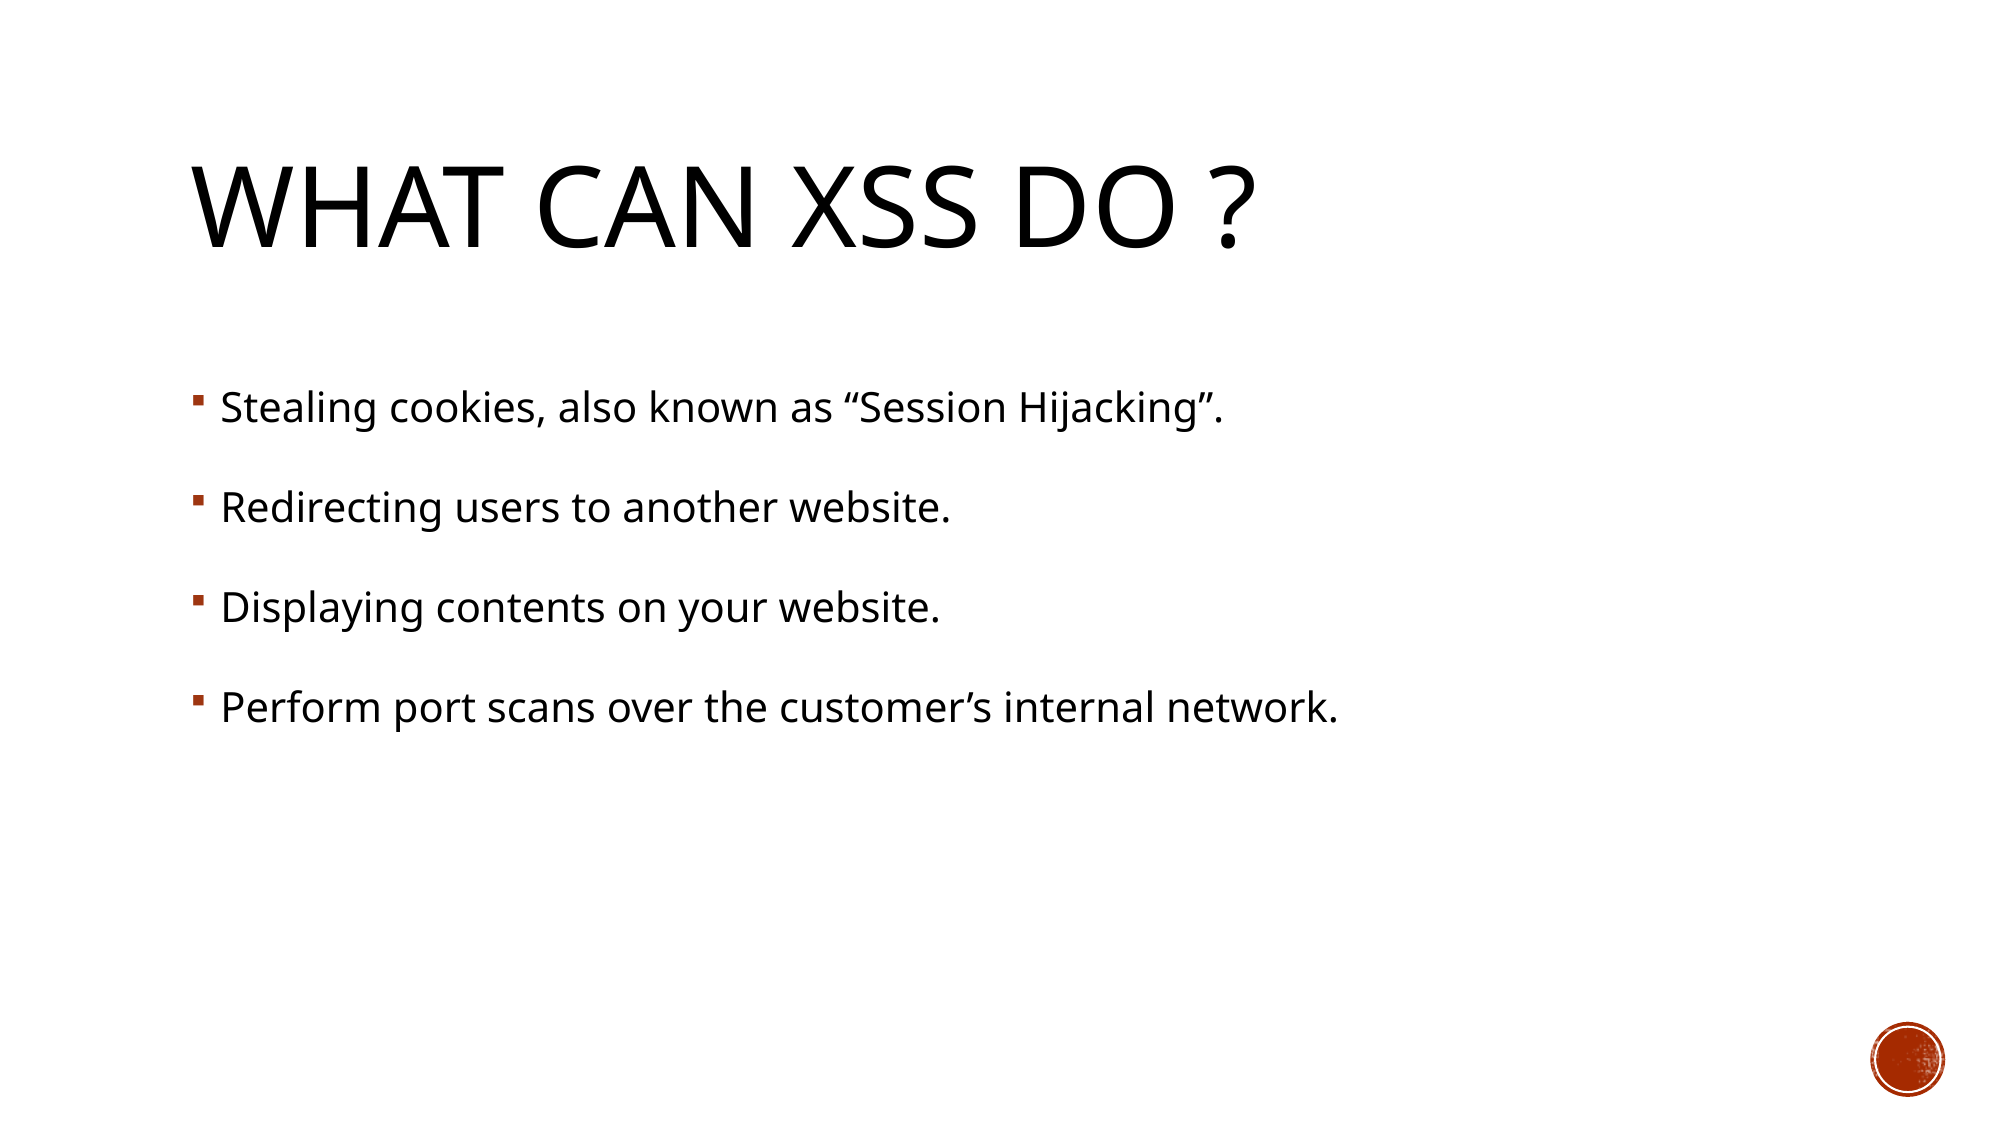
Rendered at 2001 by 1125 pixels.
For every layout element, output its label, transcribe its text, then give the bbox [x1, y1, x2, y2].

list Stealing cookies, also known as “Session Hijacking”. Redirecting users to another website. Displaying contents on your website. Perform port scans over the customer’s internal network. [175, 348, 1826, 1013]
title What can xss do ? [175, 79, 1826, 344]
